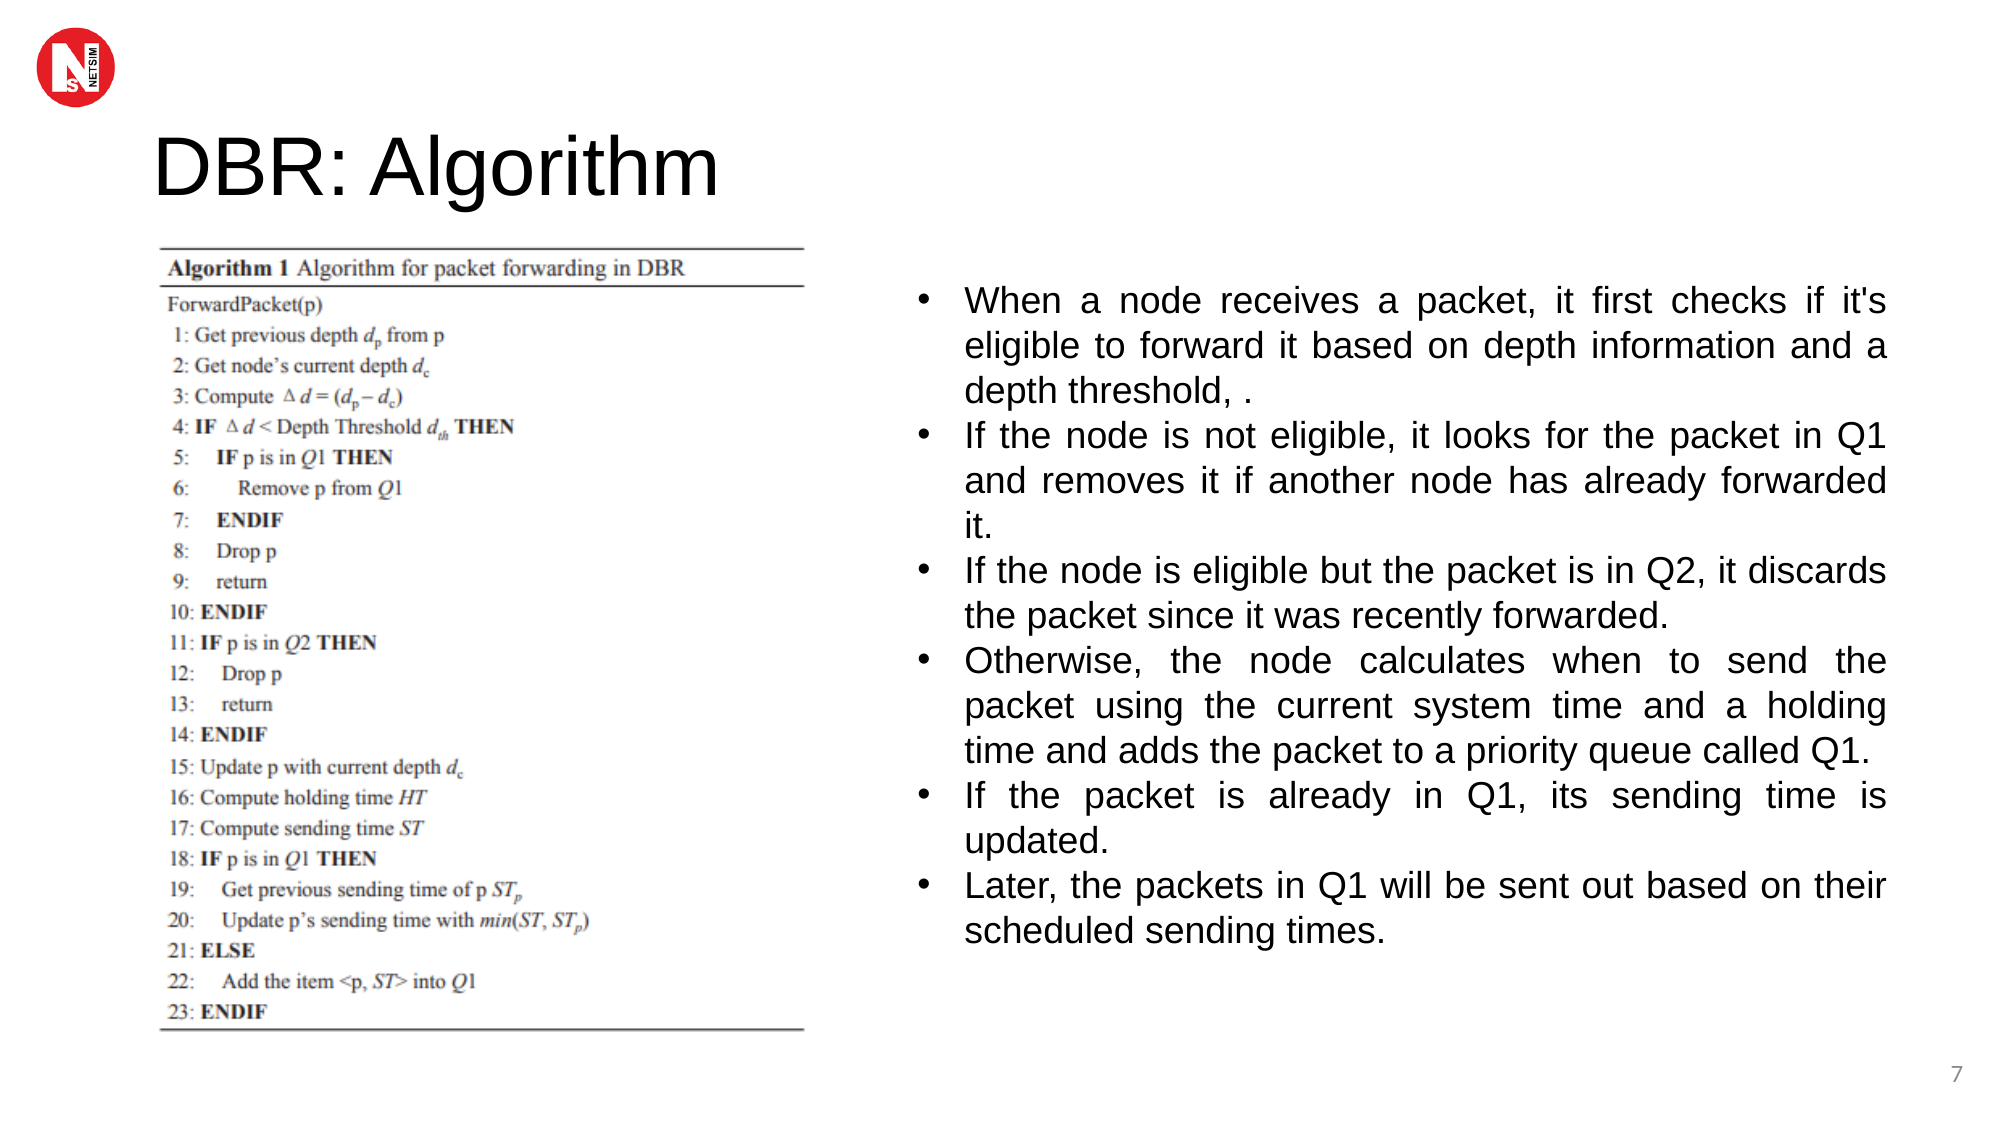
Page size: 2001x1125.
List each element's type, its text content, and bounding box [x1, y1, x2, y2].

slide_number 7 [1805, 1042, 1979, 1103]
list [137, 226, 821, 1032]
picture [31, 26, 121, 111]
title DBR: Algorithm [137, 59, 1863, 278]
